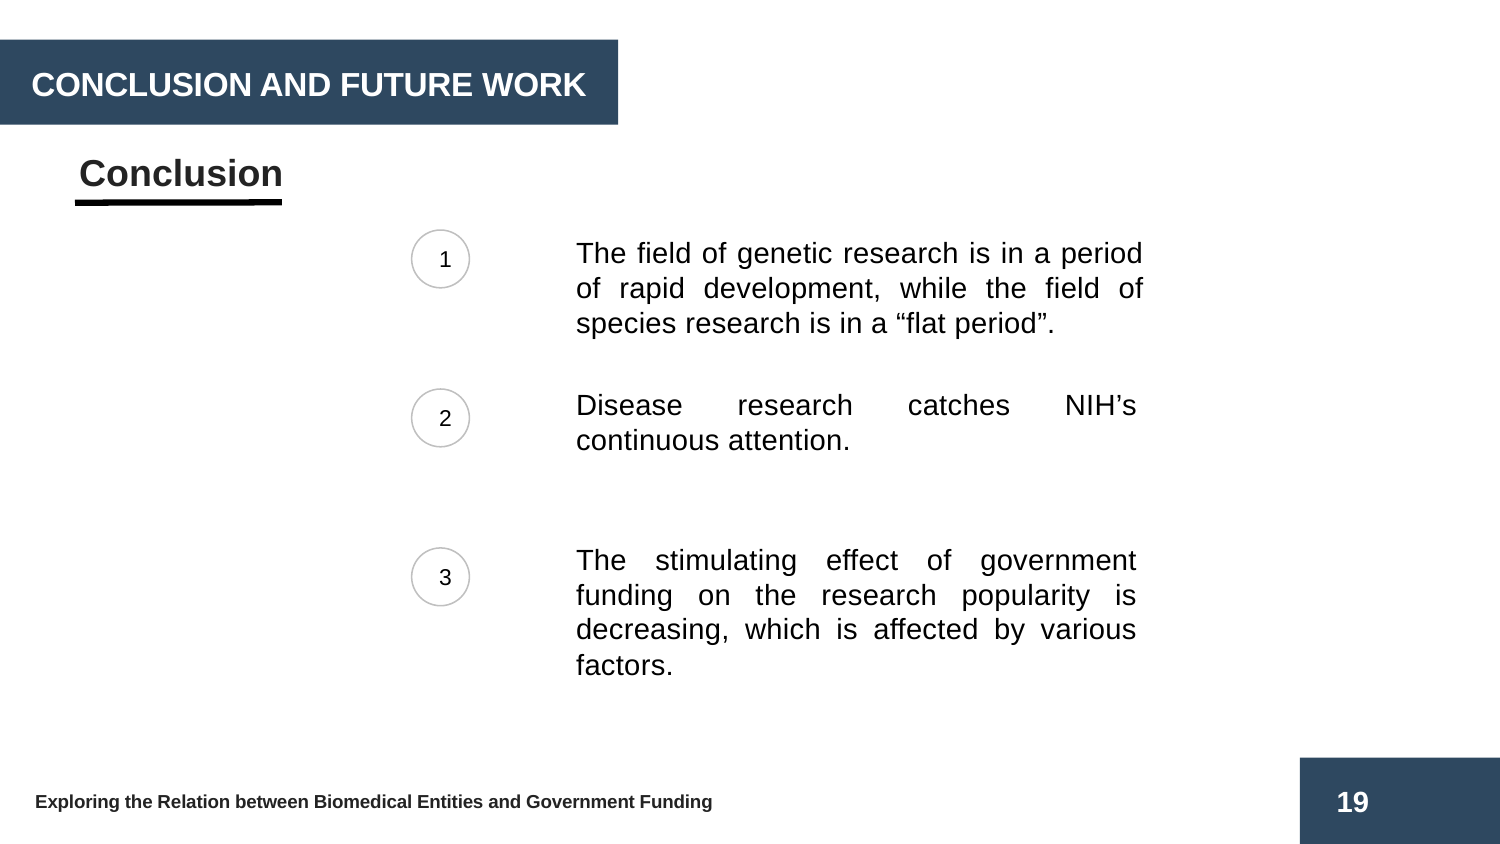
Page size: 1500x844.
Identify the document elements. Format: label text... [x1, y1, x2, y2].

text_box The field of genetic research is in a period of rapid development, while the field of species research is in a “flat period”. [561, 227, 1160, 347]
text_box 19 [1321, 776, 1398, 826]
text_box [411, 547, 470, 606]
text_box Exploring the Relation between Biomedical Entities and Government Funding [20, 782, 755, 820]
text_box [411, 388, 470, 448]
text_box The stimulating effect of government funding on the research popularity is decreasing, which is affected by various factors. [561, 533, 1153, 689]
text_box [1298, 755, 1500, 844]
text_box CONCLUSION AND FUTURE WORK [13, 55, 606, 111]
text_box [0, 37, 620, 127]
text_box Disease research catches NIH’s continuous attention. [561, 378, 1153, 464]
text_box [411, 229, 470, 289]
text_box Conclusion [64, 141, 309, 201]
